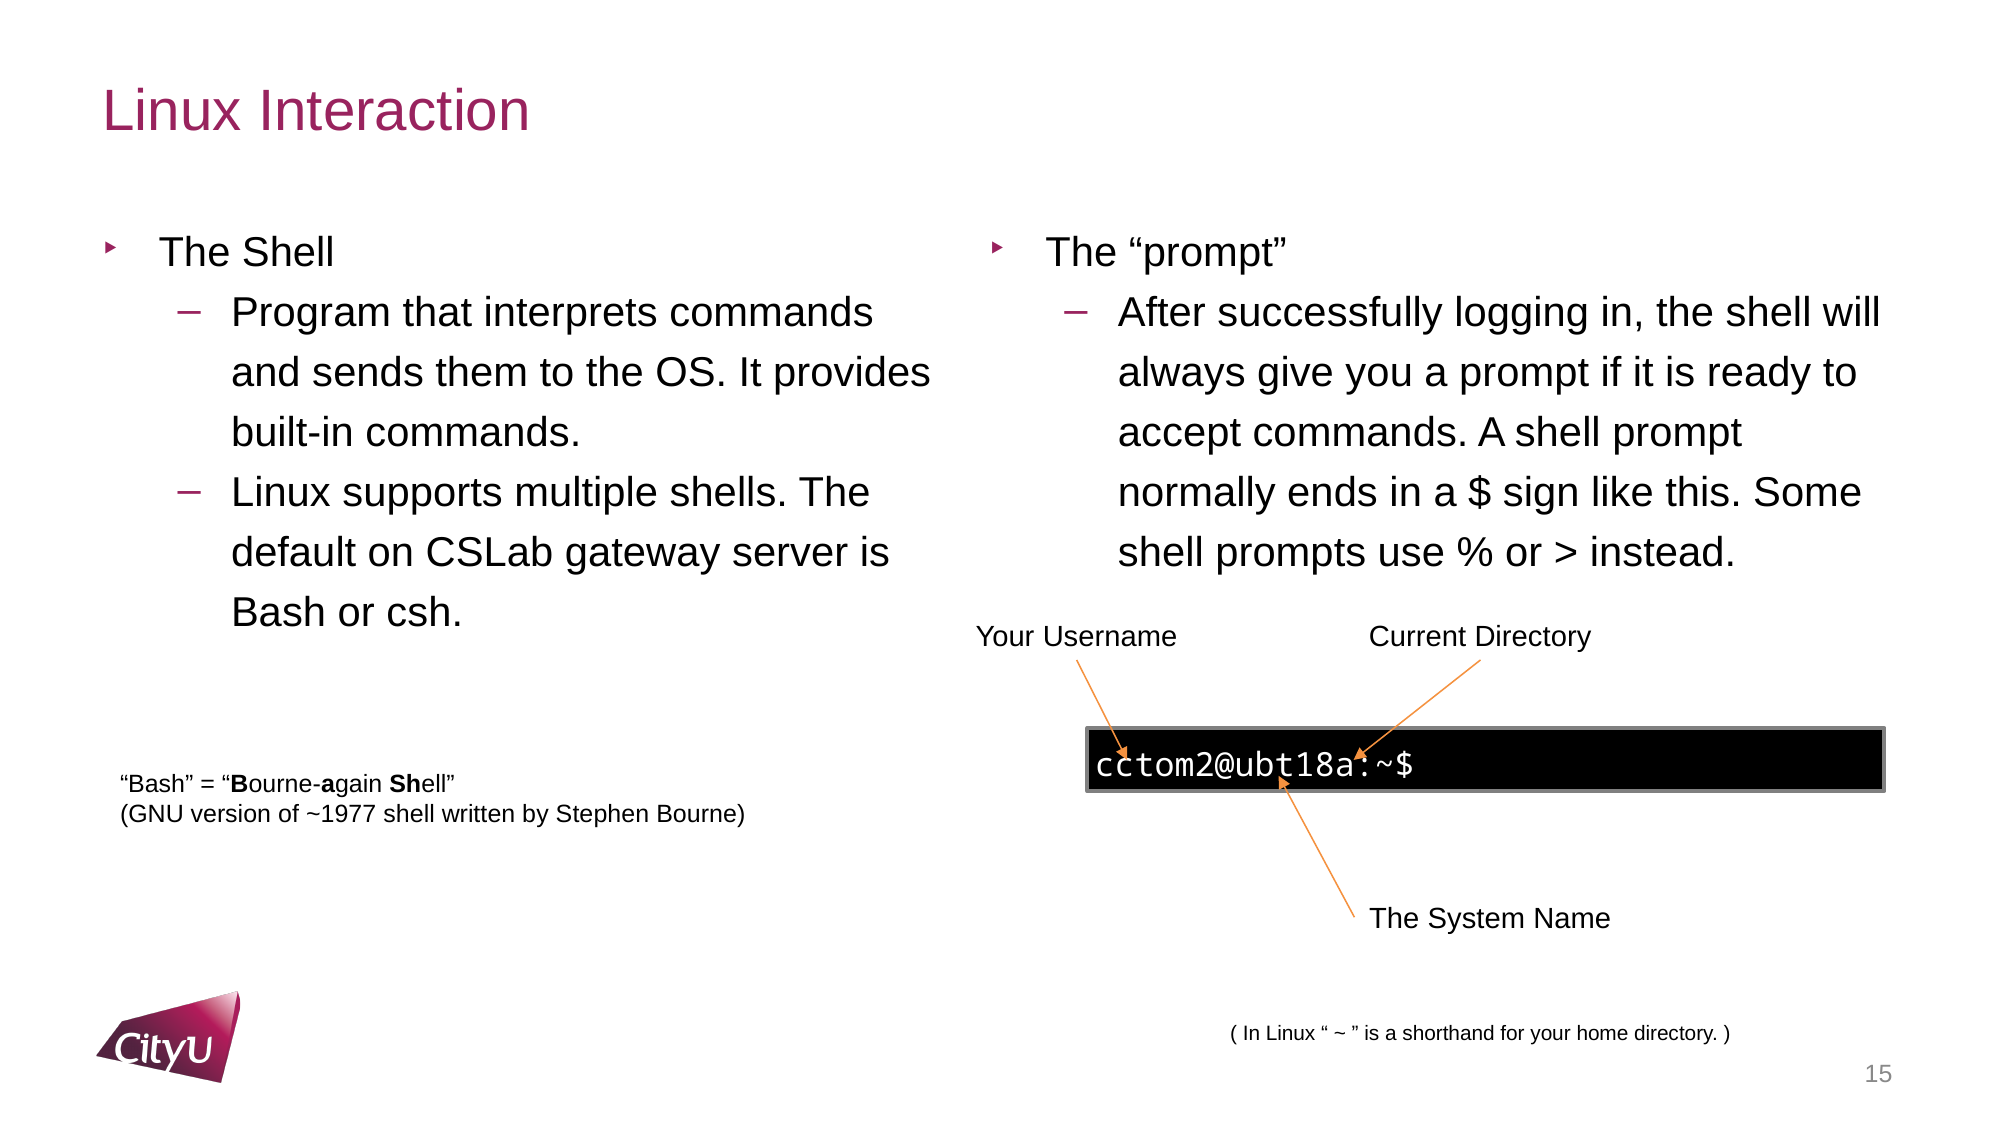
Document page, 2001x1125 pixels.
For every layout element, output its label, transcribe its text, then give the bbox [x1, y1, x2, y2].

list The “prompt” After successfully logging in, the shell will always give you a prompt if it is ready to accept commands. A shell prompt normally ends in a $ sign like this. Some shell prompts use % or > instead. [981, 206, 1896, 955]
text_box Your Username [960, 610, 1193, 660]
text_box Current Directory [1354, 610, 1607, 660]
picture [96, 991, 241, 1083]
title Linux Interaction [94, 64, 1896, 151]
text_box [1278, 775, 1354, 918]
list The Shell Program that interprets commands and sends them to the OS. It provides built-in commands. Linux supports multiple shells. The default on CSLab gateway server is Bash or csh. [94, 206, 960, 955]
text_box “Bash” = “Bourne-again Shell” (GNU version of ~1977 shell written by Stephen Bourne) [105, 759, 797, 835]
text_box cctom2@ubt18a:~$ [1085, 726, 1886, 793]
slide_number 15 [1854, 1050, 1901, 1096]
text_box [1353, 660, 1481, 761]
text_box ( In Linux “ ~ ” is a shorthand for your home directory. ) [1215, 1011, 1746, 1052]
text_box The System Name [1354, 892, 1627, 943]
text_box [1076, 660, 1128, 761]
